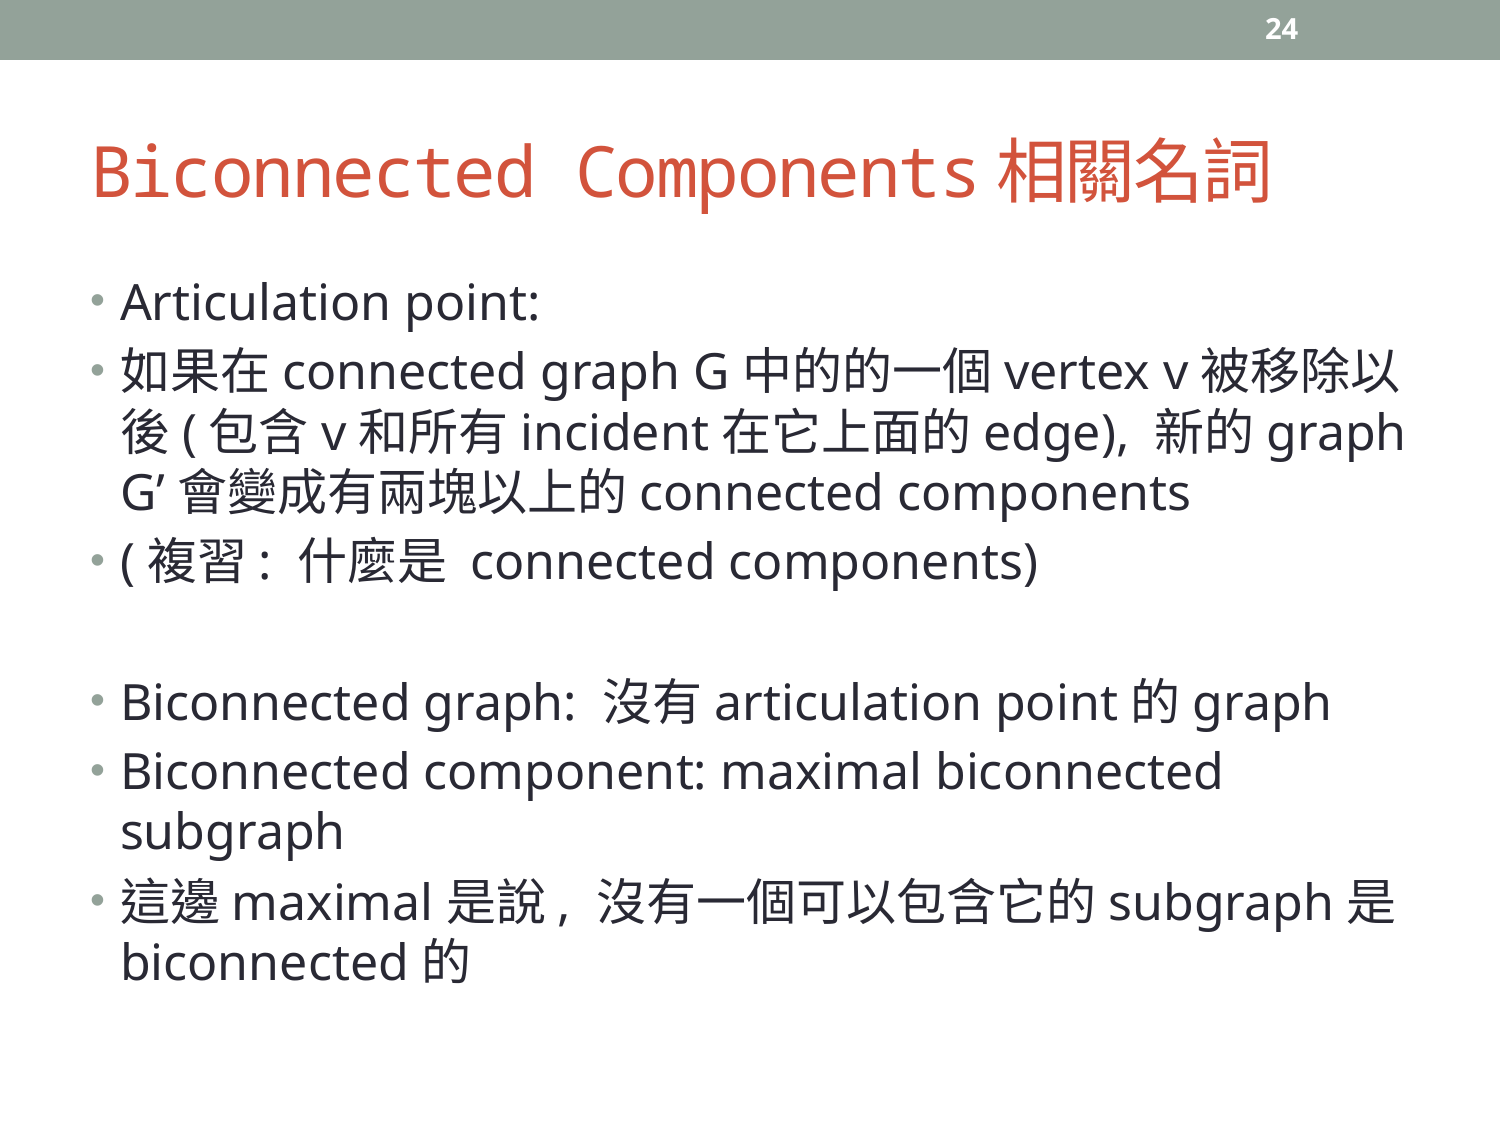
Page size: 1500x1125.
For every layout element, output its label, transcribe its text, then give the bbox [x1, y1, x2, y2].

list Articulation point: 如果在connected graph G中的的一個vertex v被移除以後(包含v和所有incident在它上面的edge), 新的graph G’會變成有兩塊以上的connected components (複習: 什麼是 connected components) Biconnected graph: 沒有articulation point的graph Biconnected component: maximal biconnected subgraph 這邊maximal是說, 沒有一個可以包含它的subgraph是biconnected的 [75, 262, 1425, 1063]
slide_number 24 [1250, 3, 1425, 57]
title Biconnected Components相關名詞 [75, 87, 1425, 250]
